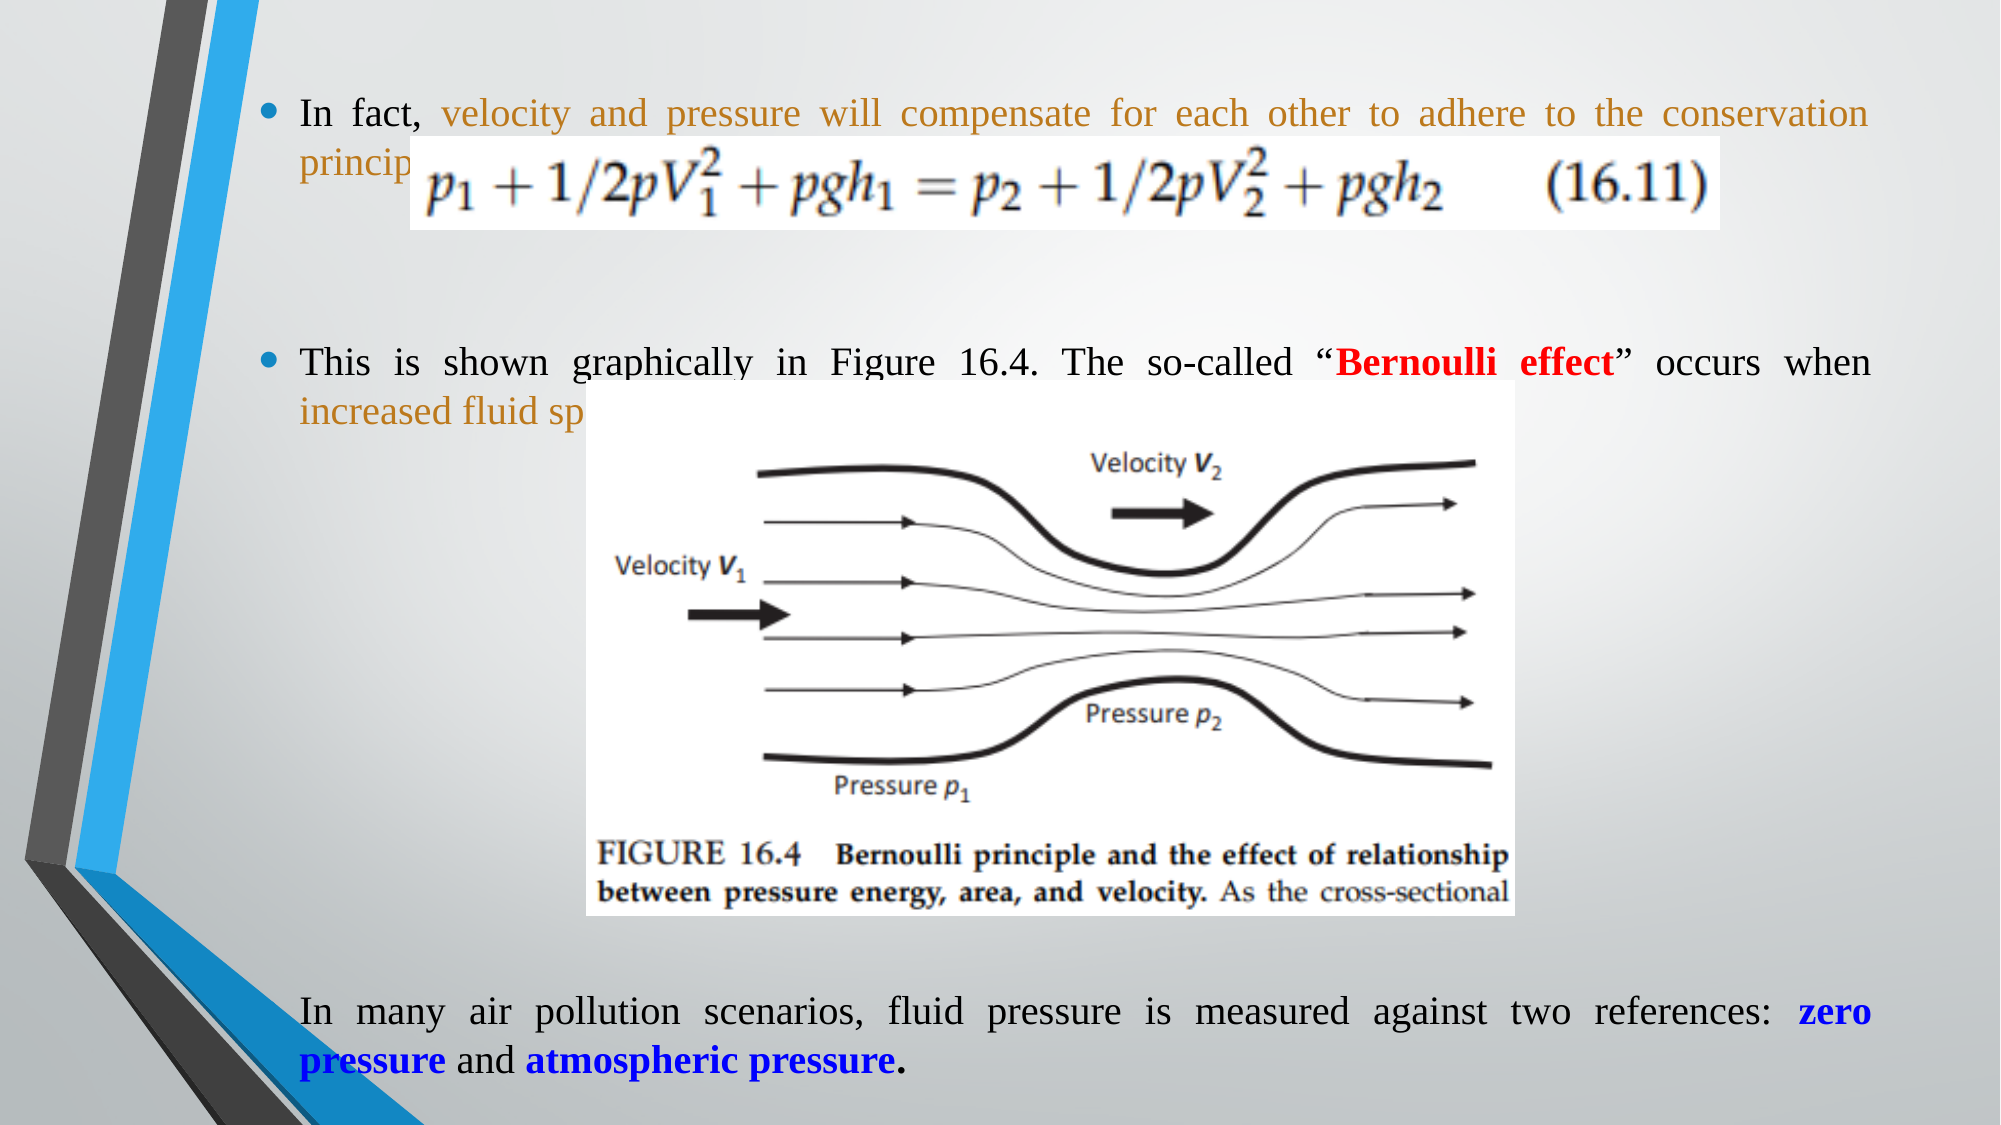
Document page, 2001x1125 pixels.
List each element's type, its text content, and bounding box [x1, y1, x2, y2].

picture [410, 136, 1721, 230]
picture [586, 380, 1515, 916]
list In fact, velocity and pressure will compensate for each other to adhere to the conservation principle, as stated in the Bernoulli equation: This is shown graphically in Figure 16.4. The so-called “Bernoulli effect” occurs when increased fluid speed leads to decreased internal pressure. In many air pollution scenarios, fluid pressure is measured against two references: zero pressure and atmospheric pressure. [243, 78, 1887, 1094]
